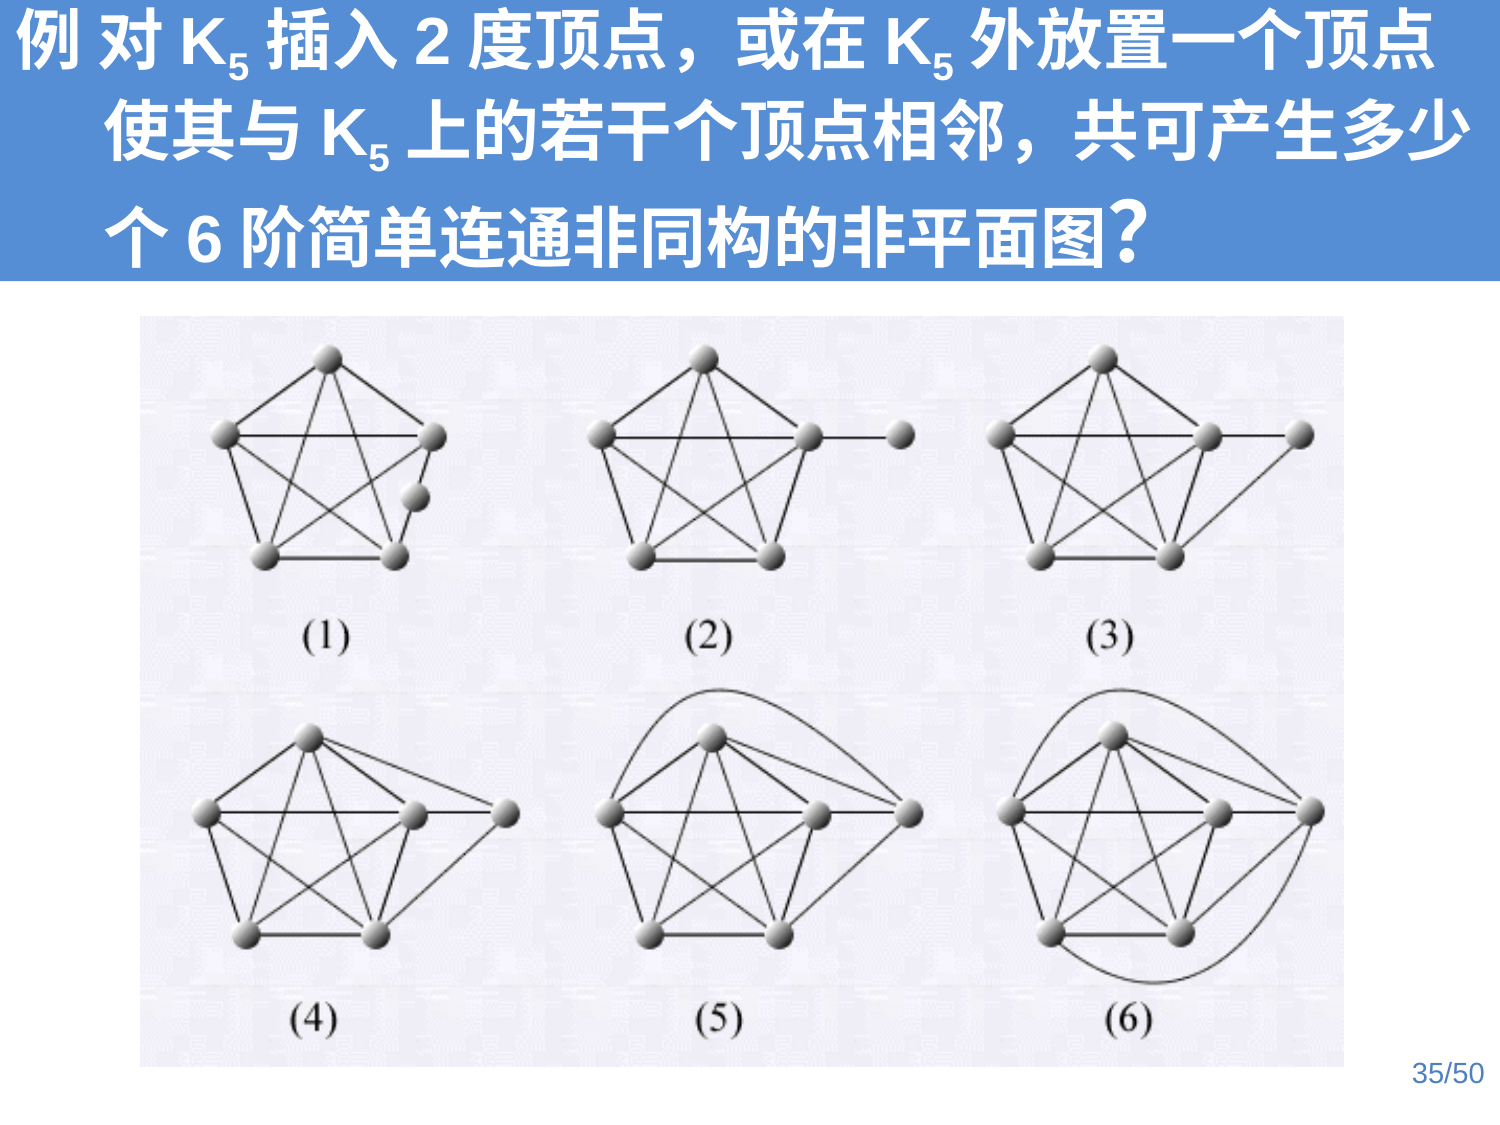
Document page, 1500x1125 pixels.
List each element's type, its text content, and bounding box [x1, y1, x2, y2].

title 例 对K5插入2度顶点，或在K5外放置一个顶点使其与K5上的若干个顶点相邻，共可产生多少个6阶简单连通非同构的非平面图？ [0, 0, 1500, 282]
slide_number 35/50 [1149, 1046, 1500, 1125]
picture [140, 316, 1345, 1067]
